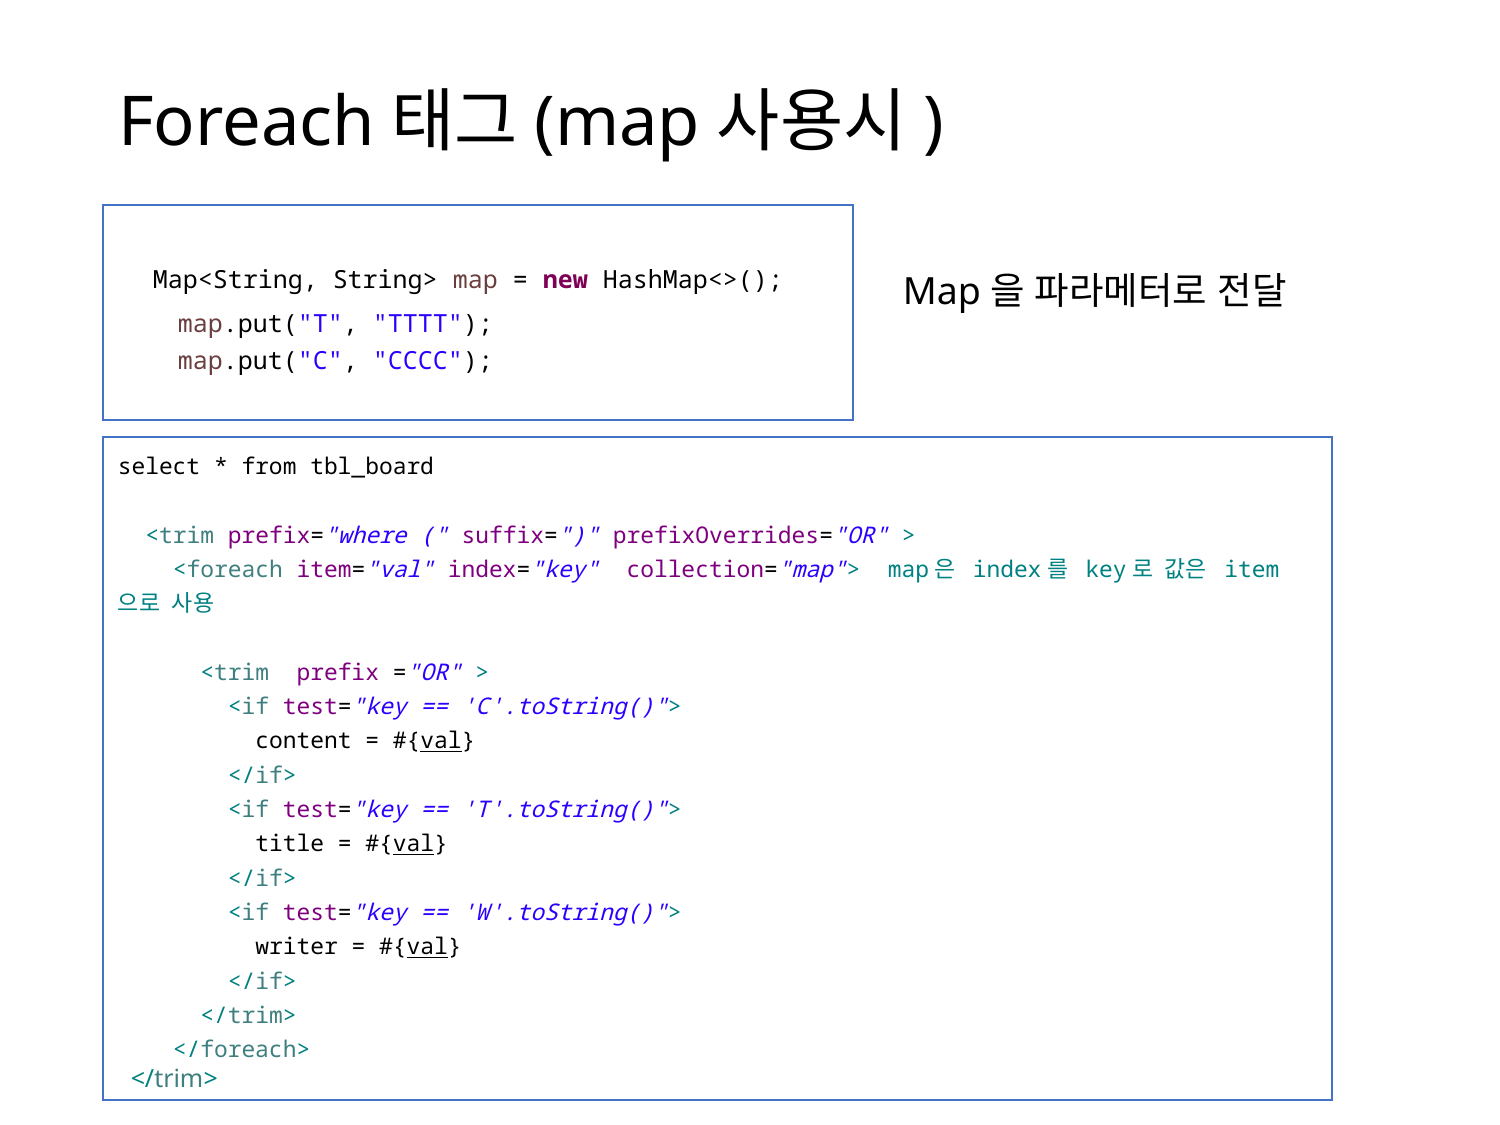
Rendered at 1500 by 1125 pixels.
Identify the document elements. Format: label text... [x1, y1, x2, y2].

text_box select * from tbl_board <trim prefix="where (" suffix=")" prefixOverrides="OR" > <foreach item="val" index="key" collection="map"> map은 index를 key로 값은 item으로 사용 <trim prefix ="OR" > <if test="key == 'C'.toString()"> content = #{val} </if> <if test="key == 'T'.toString()"> title = #{val} </if> <if test="key == 'W'.toString()"> writer = #{val} </if> </trim> </foreach> </trim> [102, 436, 1333, 1101]
title Foreach태그(map사용시) [103, 59, 1397, 188]
text_box Map을 파라메터로 전달 [888, 259, 1302, 319]
text_box Map<String, String> map = new HashMap<>(); map.put("T", "TTTT"); map.put("C", "CCCC"); [102, 204, 854, 421]
